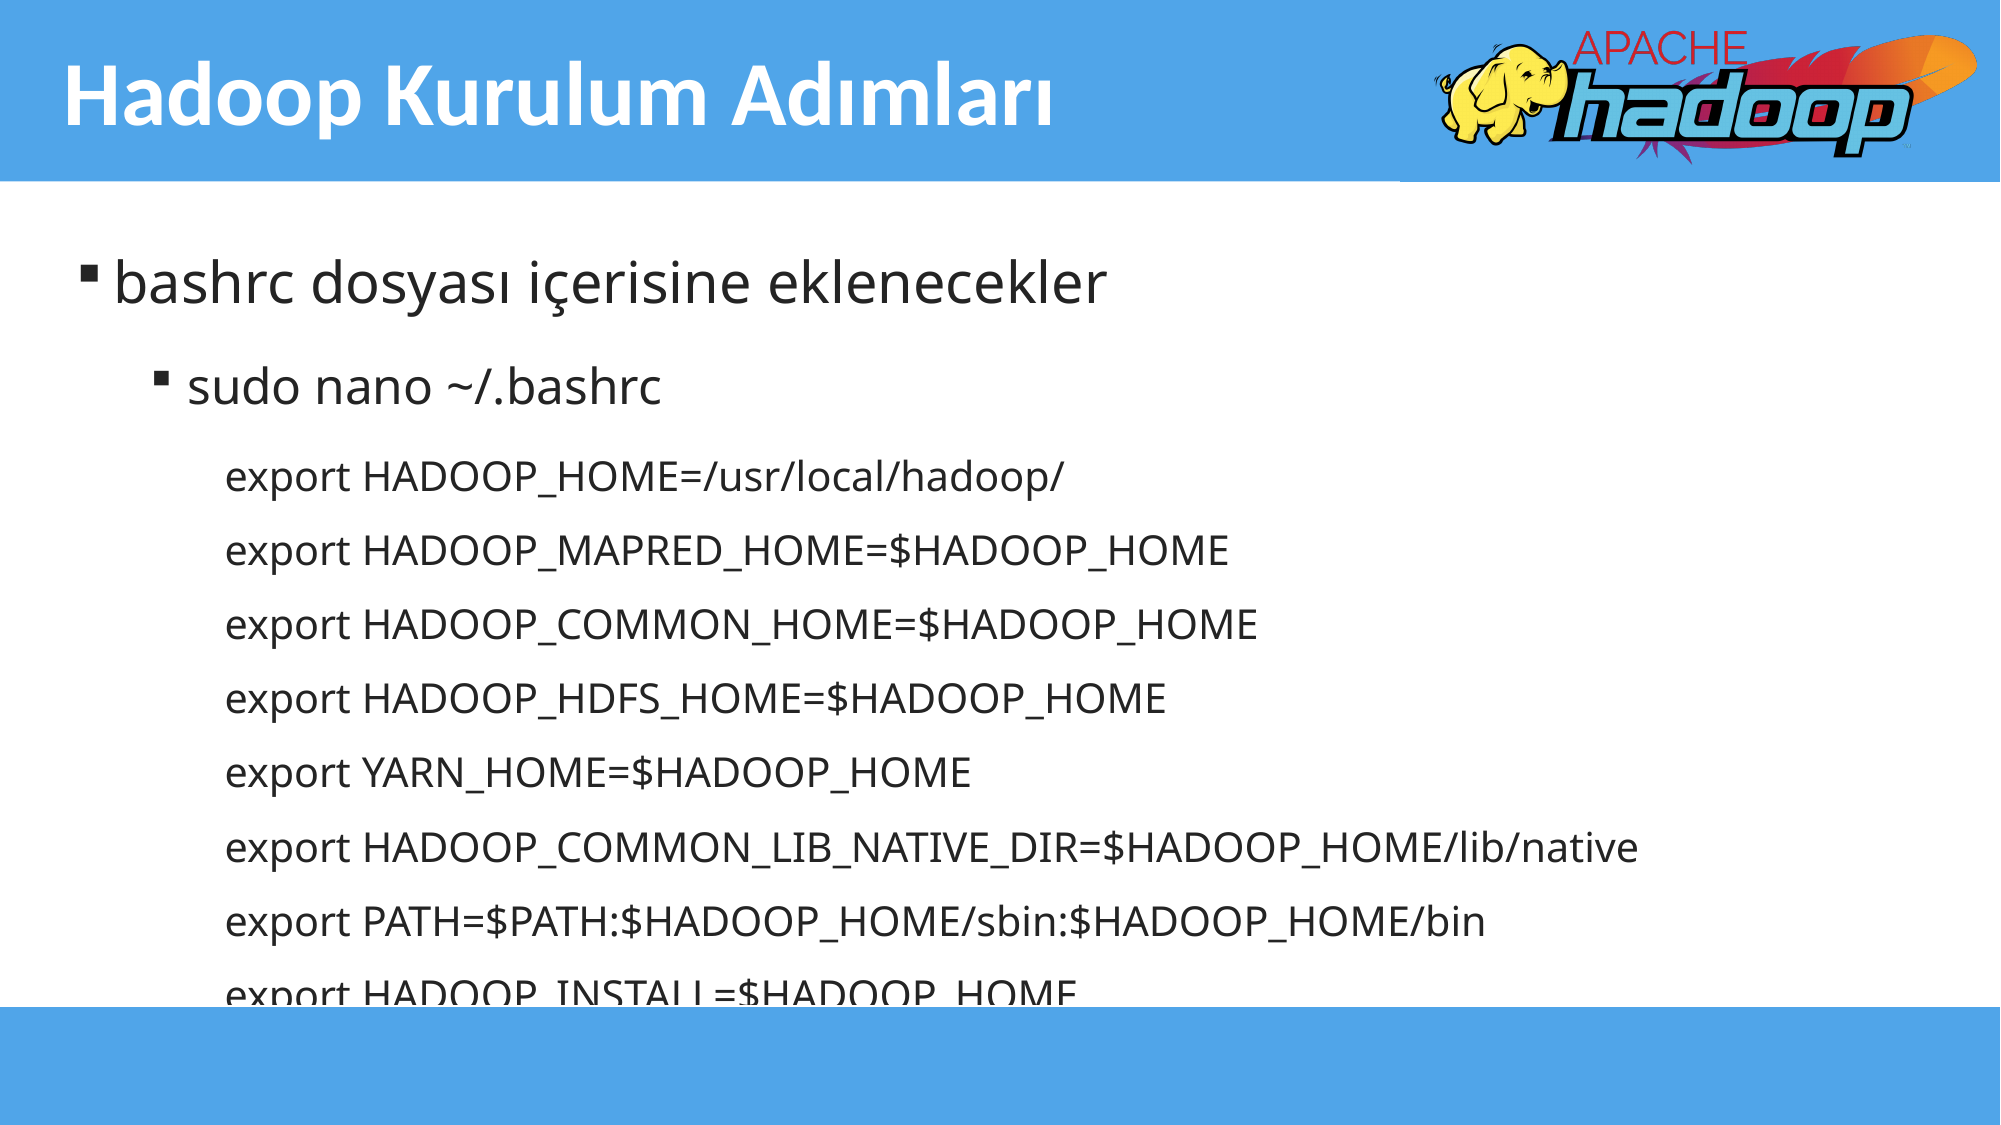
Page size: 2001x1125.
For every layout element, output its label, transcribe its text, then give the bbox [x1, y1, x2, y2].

picture [1400, 0, 2000, 184]
title Hadoop Kurulum Adımları [48, 31, 1400, 161]
list bashrc dosyası içerisine eklenecekler sudo nano ~/.bashrc export HADOOP_HOME=/usr/local/hadoop/ export HADOOP_MAPRED_HOME=$HADOOP_HOME export HADOOP_COMMON_HOME=$HADOOP_HOME export HADOOP_HDFS_HOME=$HADOOP_HOME export YARN_HOME=$HADOOP_HOME export HADOOP_COMMON_LIB_NATIVE_DIR=$HADOOP_HOME/lib/native export PATH=$PATH:$HADOOP_HOME/sbin:$HADOOP_HOME/bin export HADOOP_INSTALL=$HADOOP_HOME [61, 204, 1891, 1005]
text_box [0, 1005, 2000, 1125]
